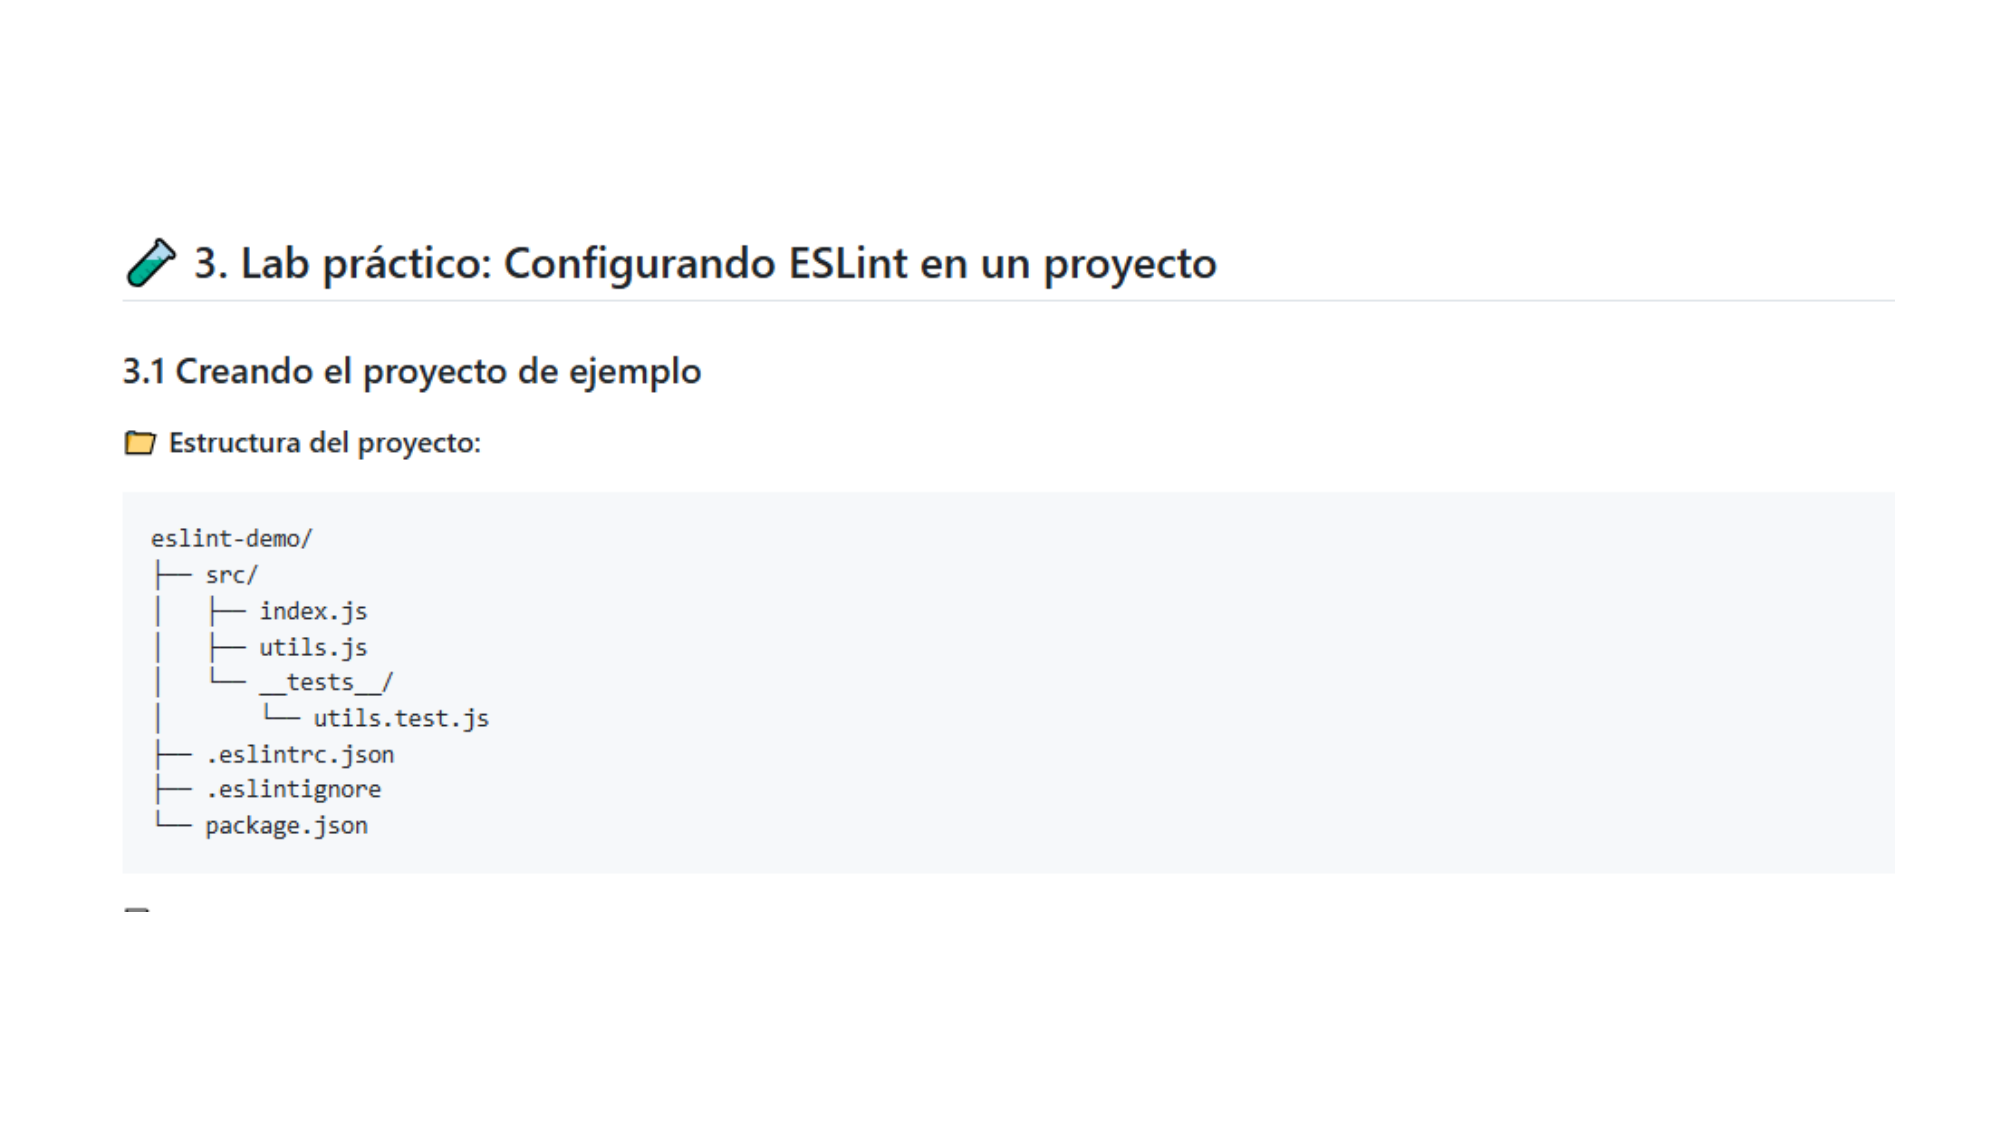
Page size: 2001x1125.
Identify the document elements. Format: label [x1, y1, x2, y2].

picture [105, 213, 1895, 912]
